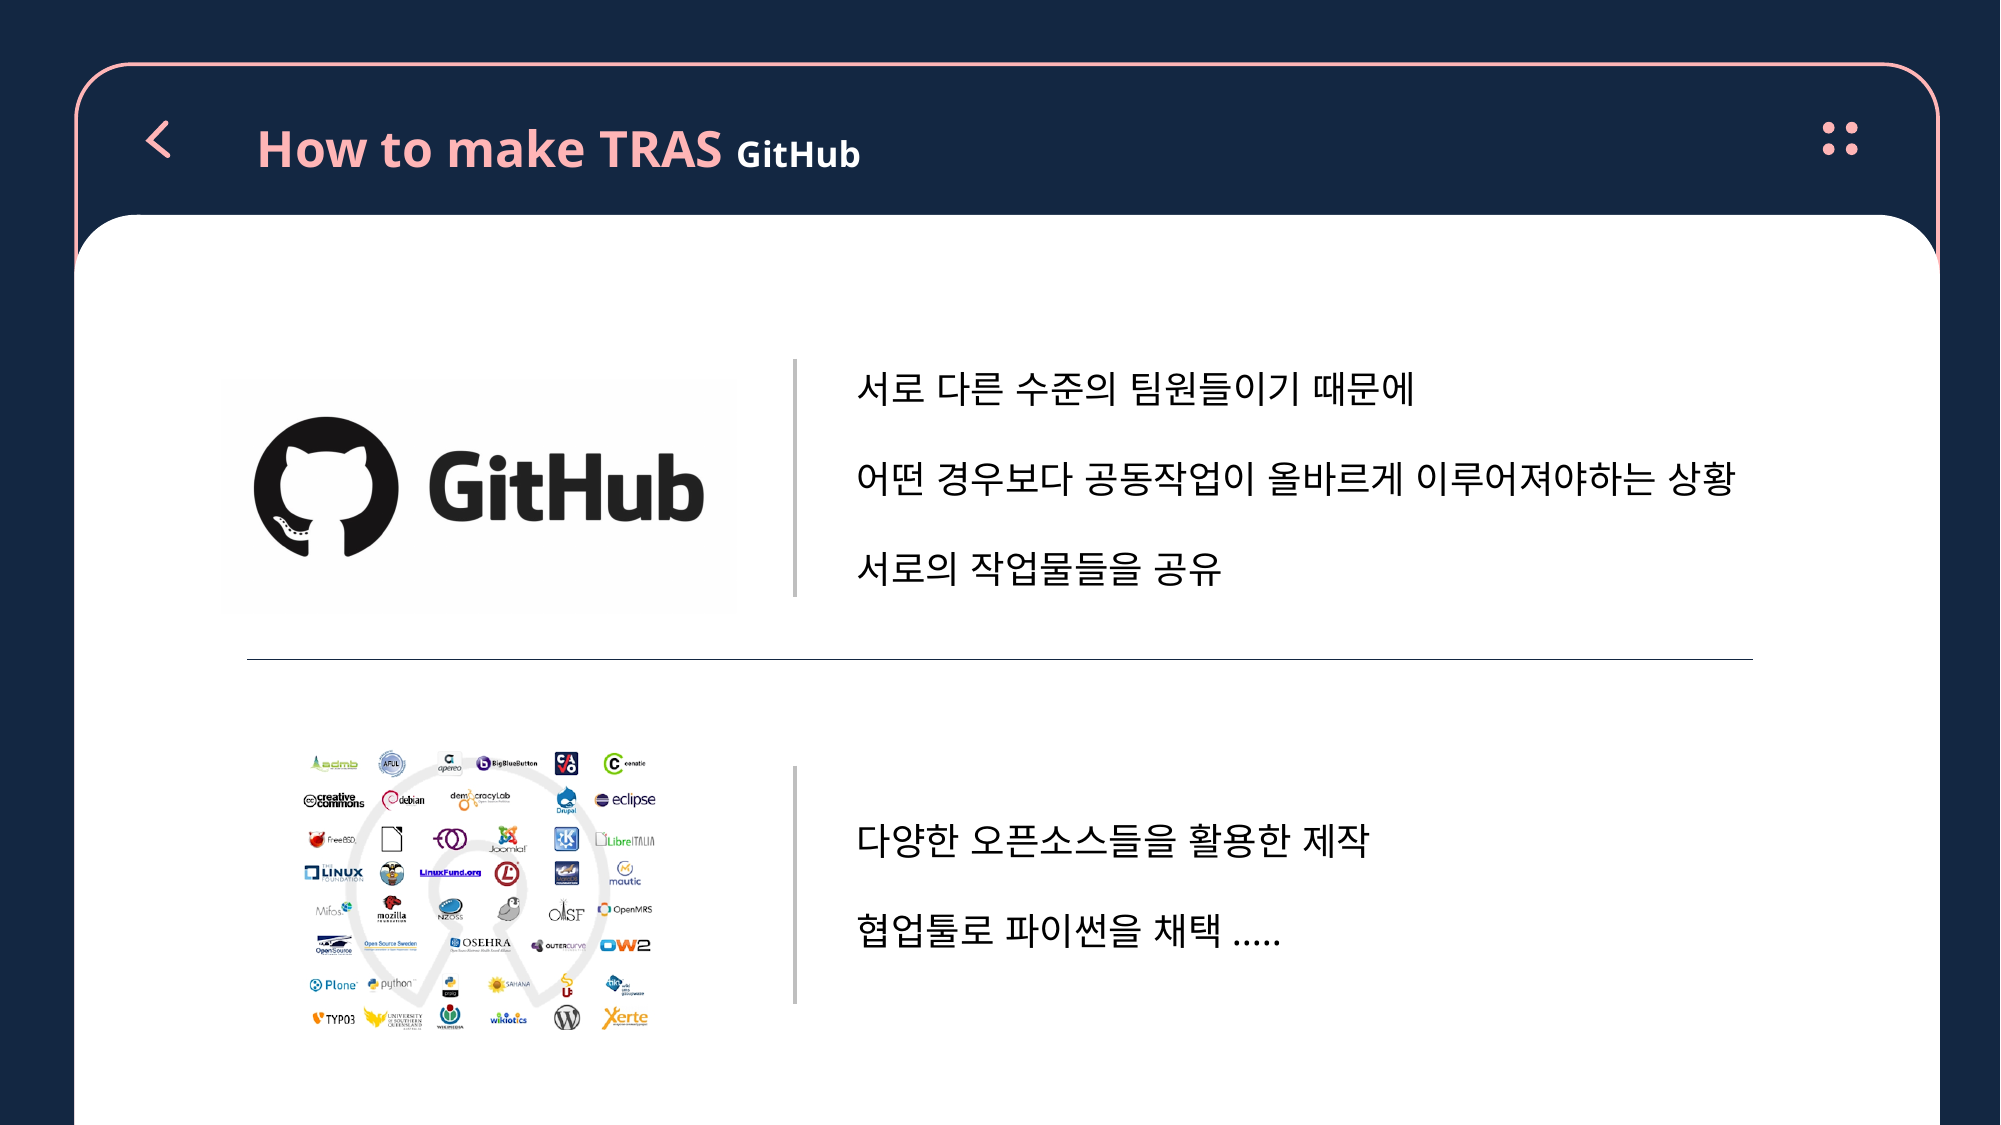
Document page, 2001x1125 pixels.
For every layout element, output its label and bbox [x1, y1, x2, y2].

picture [221, 379, 737, 614]
picture [285, 739, 673, 1030]
text_box [76, 64, 1938, 1125]
